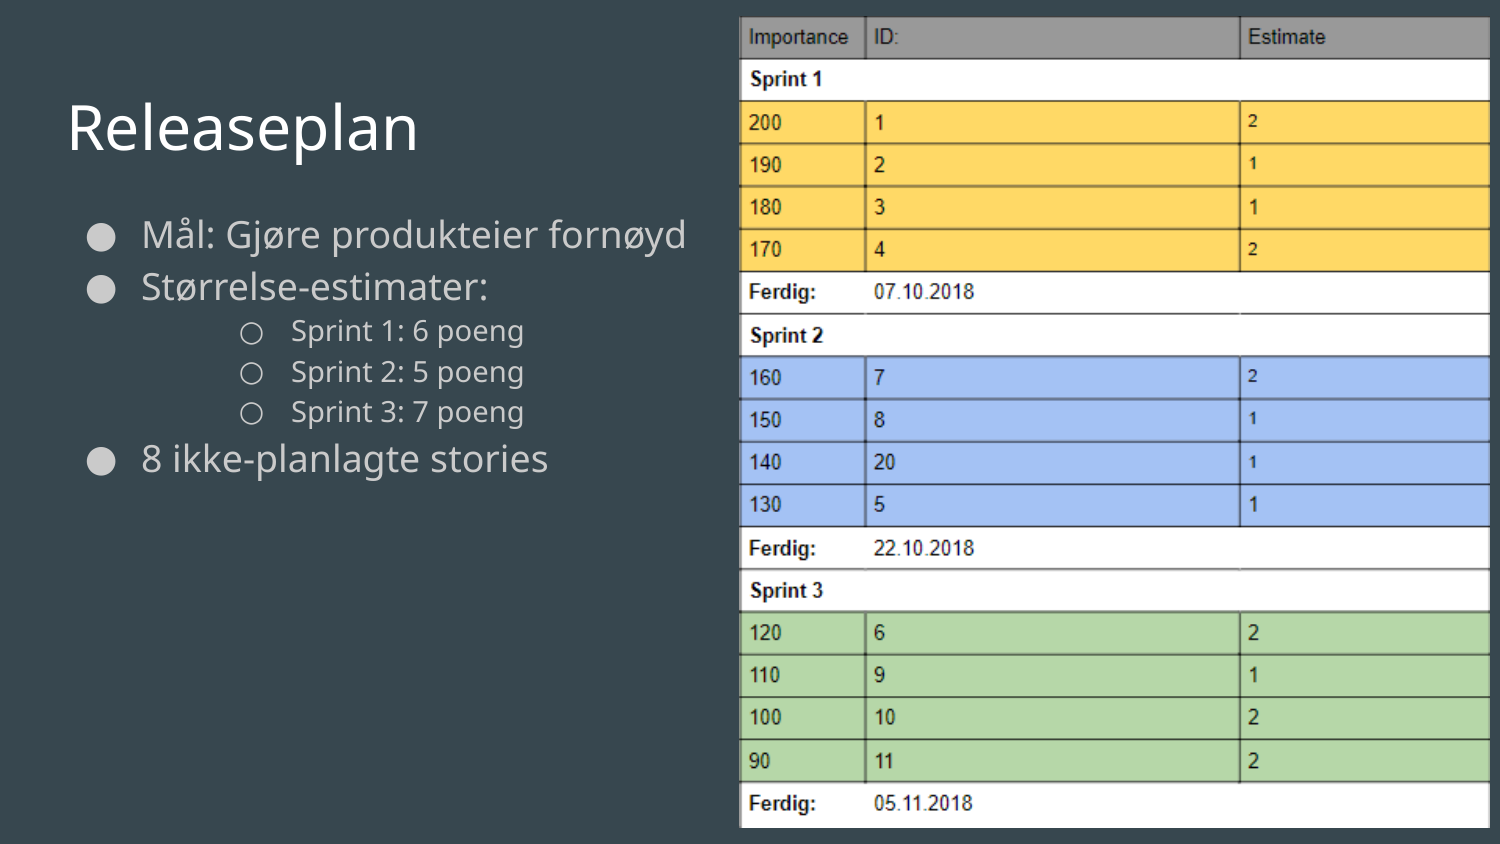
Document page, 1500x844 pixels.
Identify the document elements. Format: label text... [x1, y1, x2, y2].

picture [739, 16, 1491, 828]
title Releaseplan [51, 72, 734, 167]
list Mål: Gjøre produkteier fornøyd Størrelse-estimater: Sprint 1: 6 poeng Sprint 2: 5 poeng Sprint 3: 7 poeng 8 ikke-planlagte stories [51, 189, 734, 750]
